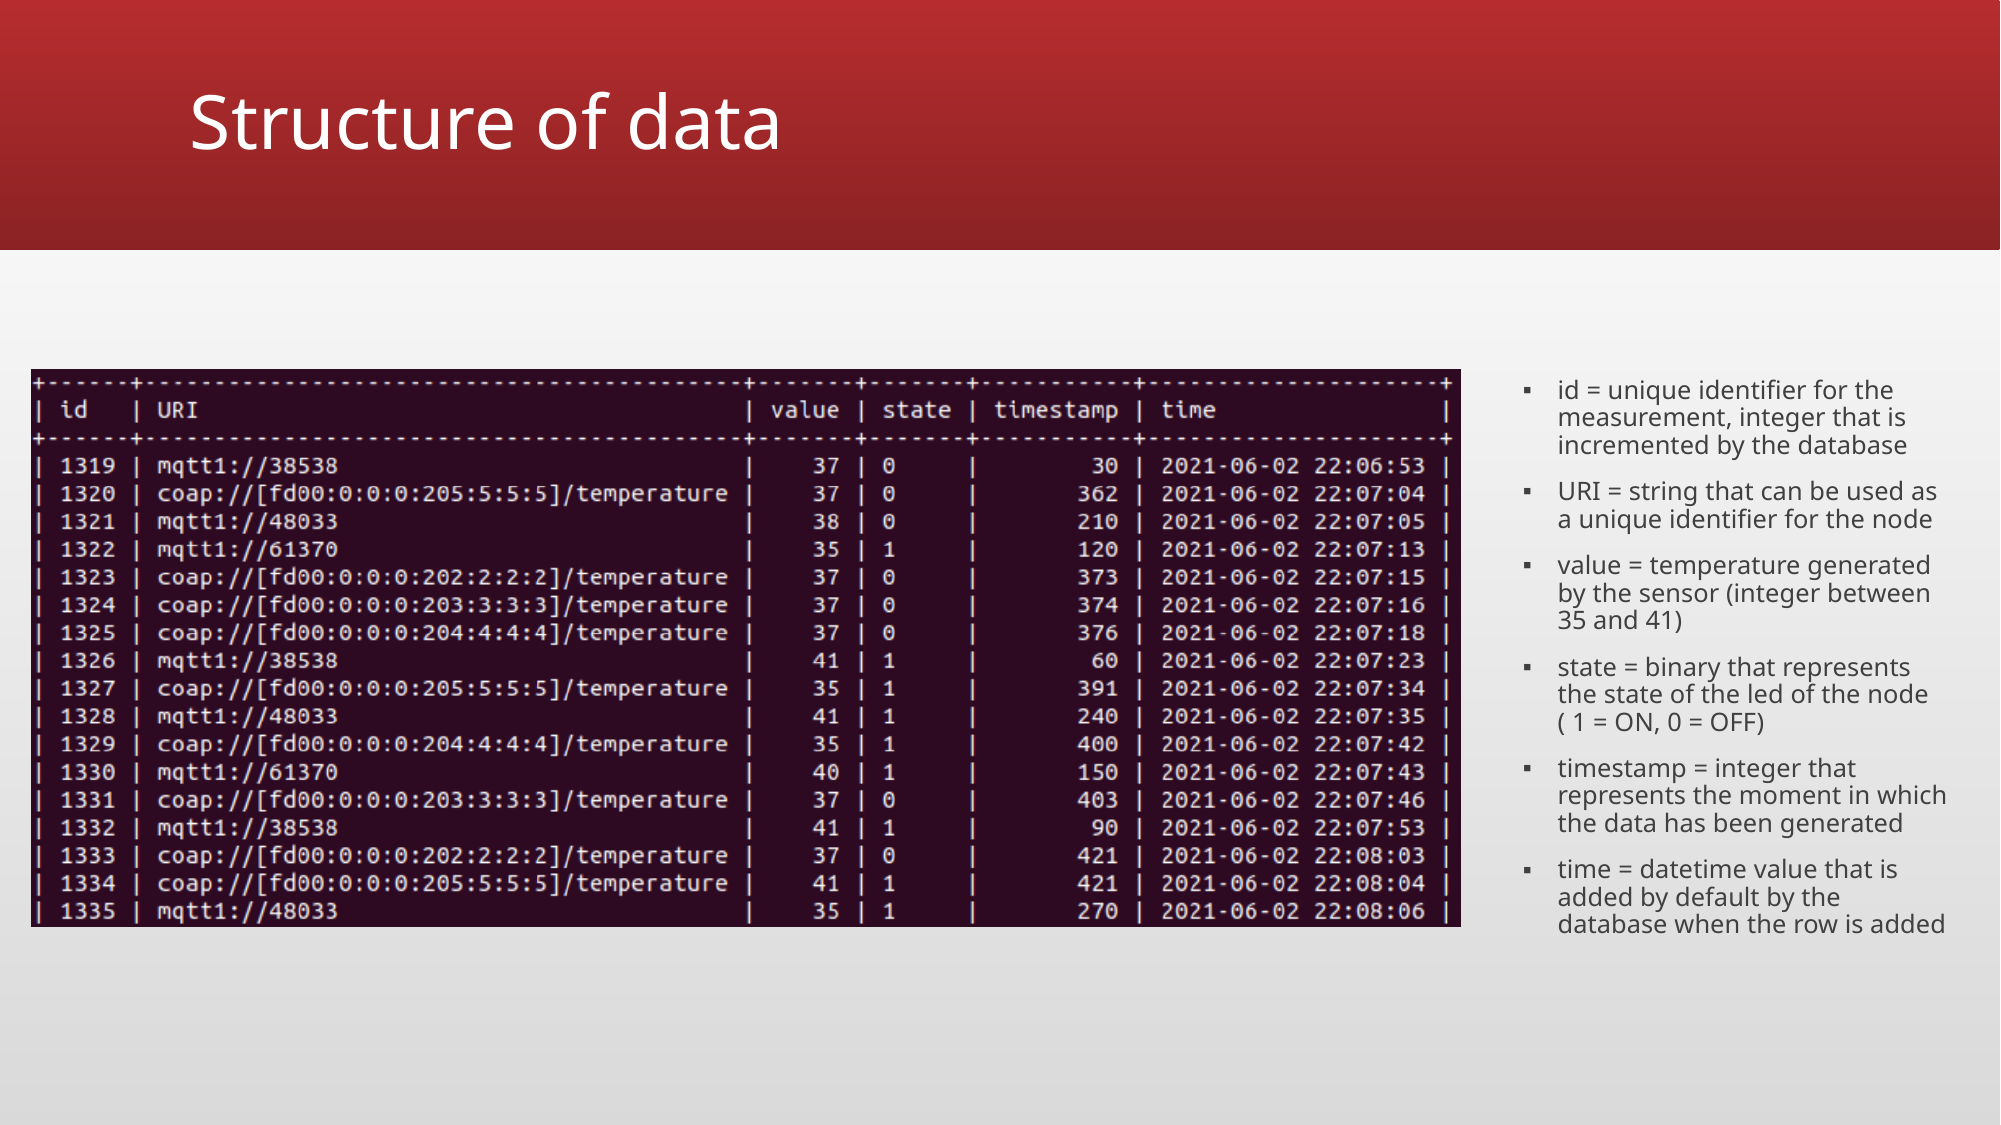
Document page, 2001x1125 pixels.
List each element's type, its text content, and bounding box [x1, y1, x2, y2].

title Structure of data [174, 16, 1825, 234]
list id = unique identifier for the measurement, integer that is incremented by the database URI = string that can be used as a unique identifier for the node value = temperature generated by the sensor (integer between 35 and 41) state = binary that represents the state of the led of the node ( 1 = ON, 0 = OFF) timestamp = integer that represents the moment in which the data has been generated time = datetime value that is added by default by the database when the row is added [1507, 369, 1969, 1018]
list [31, 369, 1461, 928]
